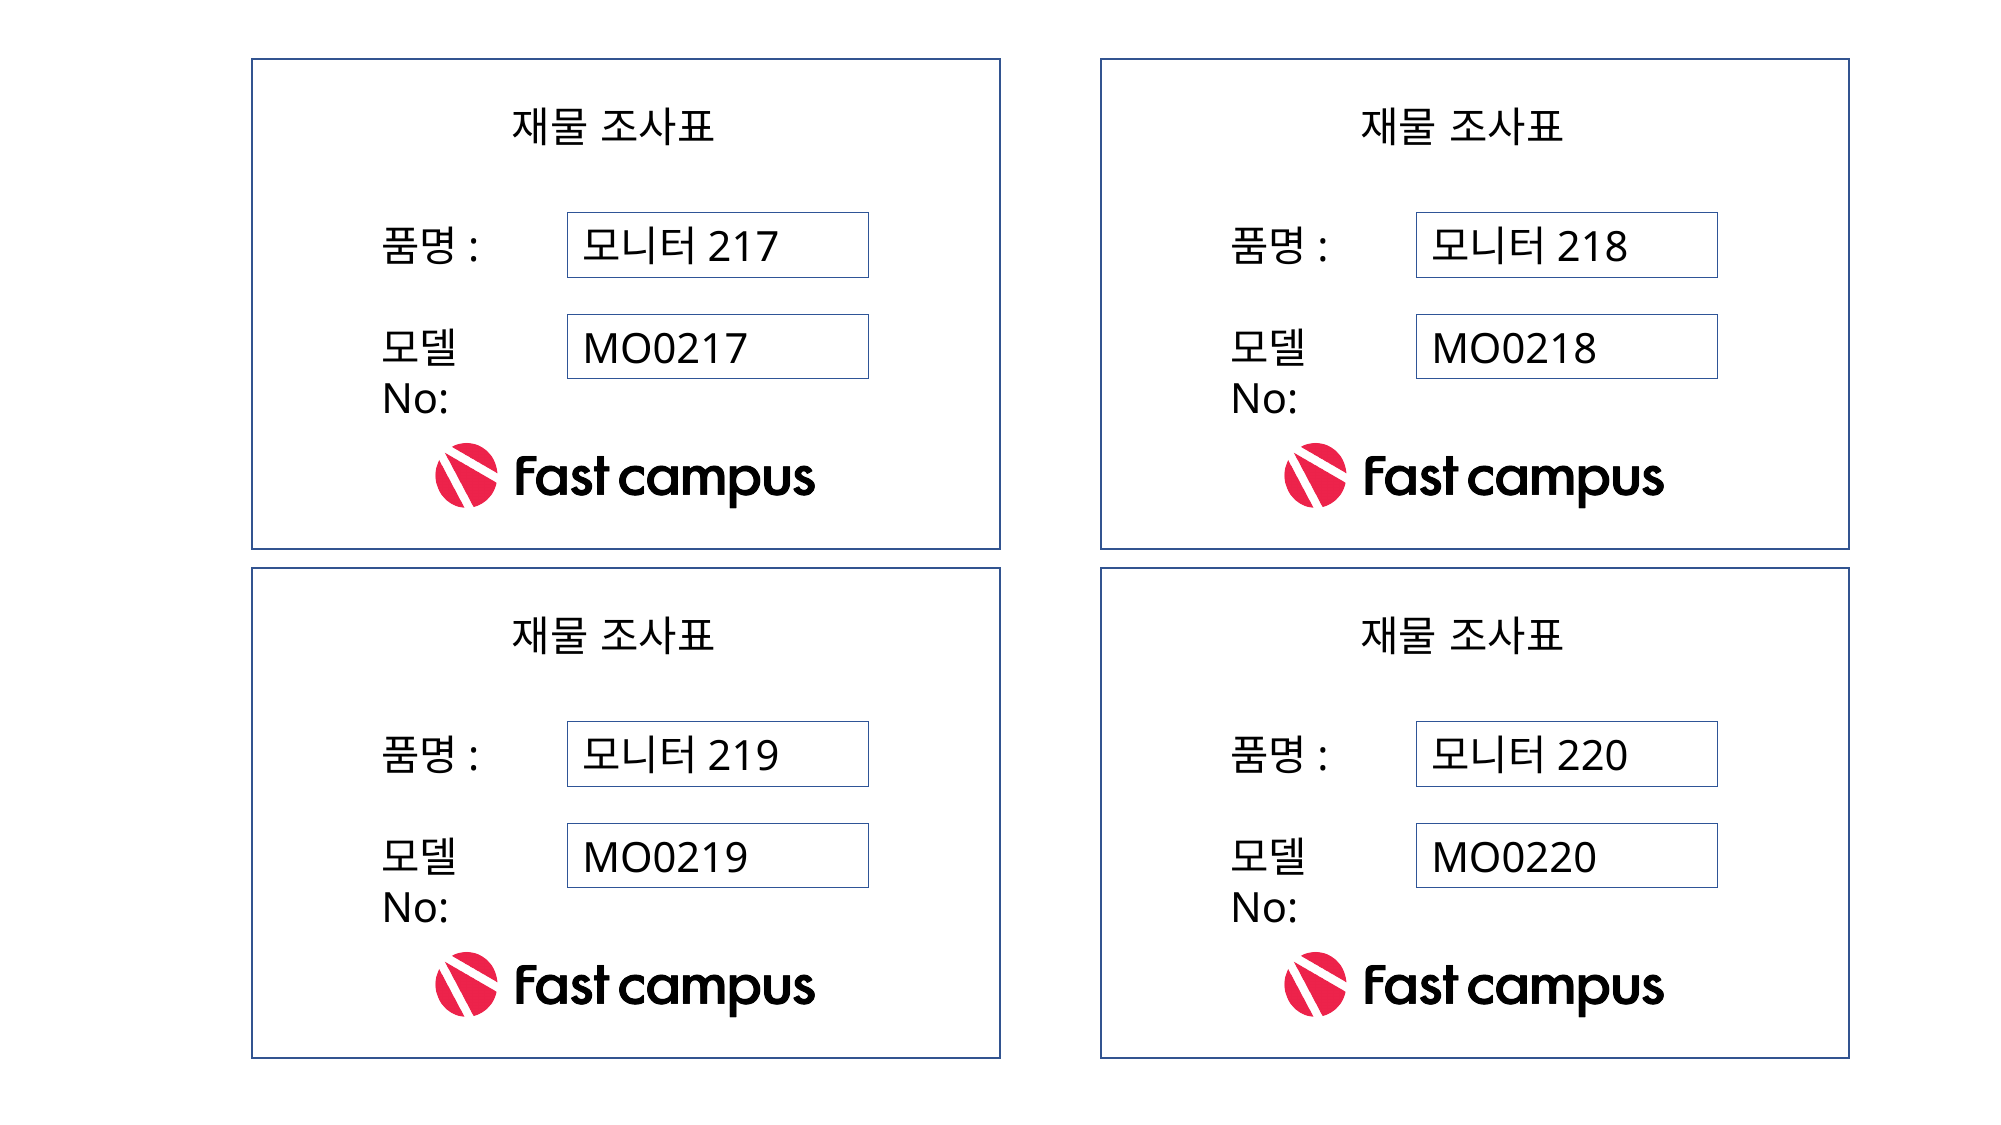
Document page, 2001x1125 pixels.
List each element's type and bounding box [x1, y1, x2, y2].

picture [430, 437, 820, 514]
picture [1279, 437, 1669, 514]
text_box [1100, 58, 1850, 550]
text_box [251, 567, 1001, 1059]
text_box [1100, 567, 1850, 1059]
picture [1279, 946, 1669, 1023]
text_box [251, 58, 1001, 550]
picture [430, 946, 820, 1023]
